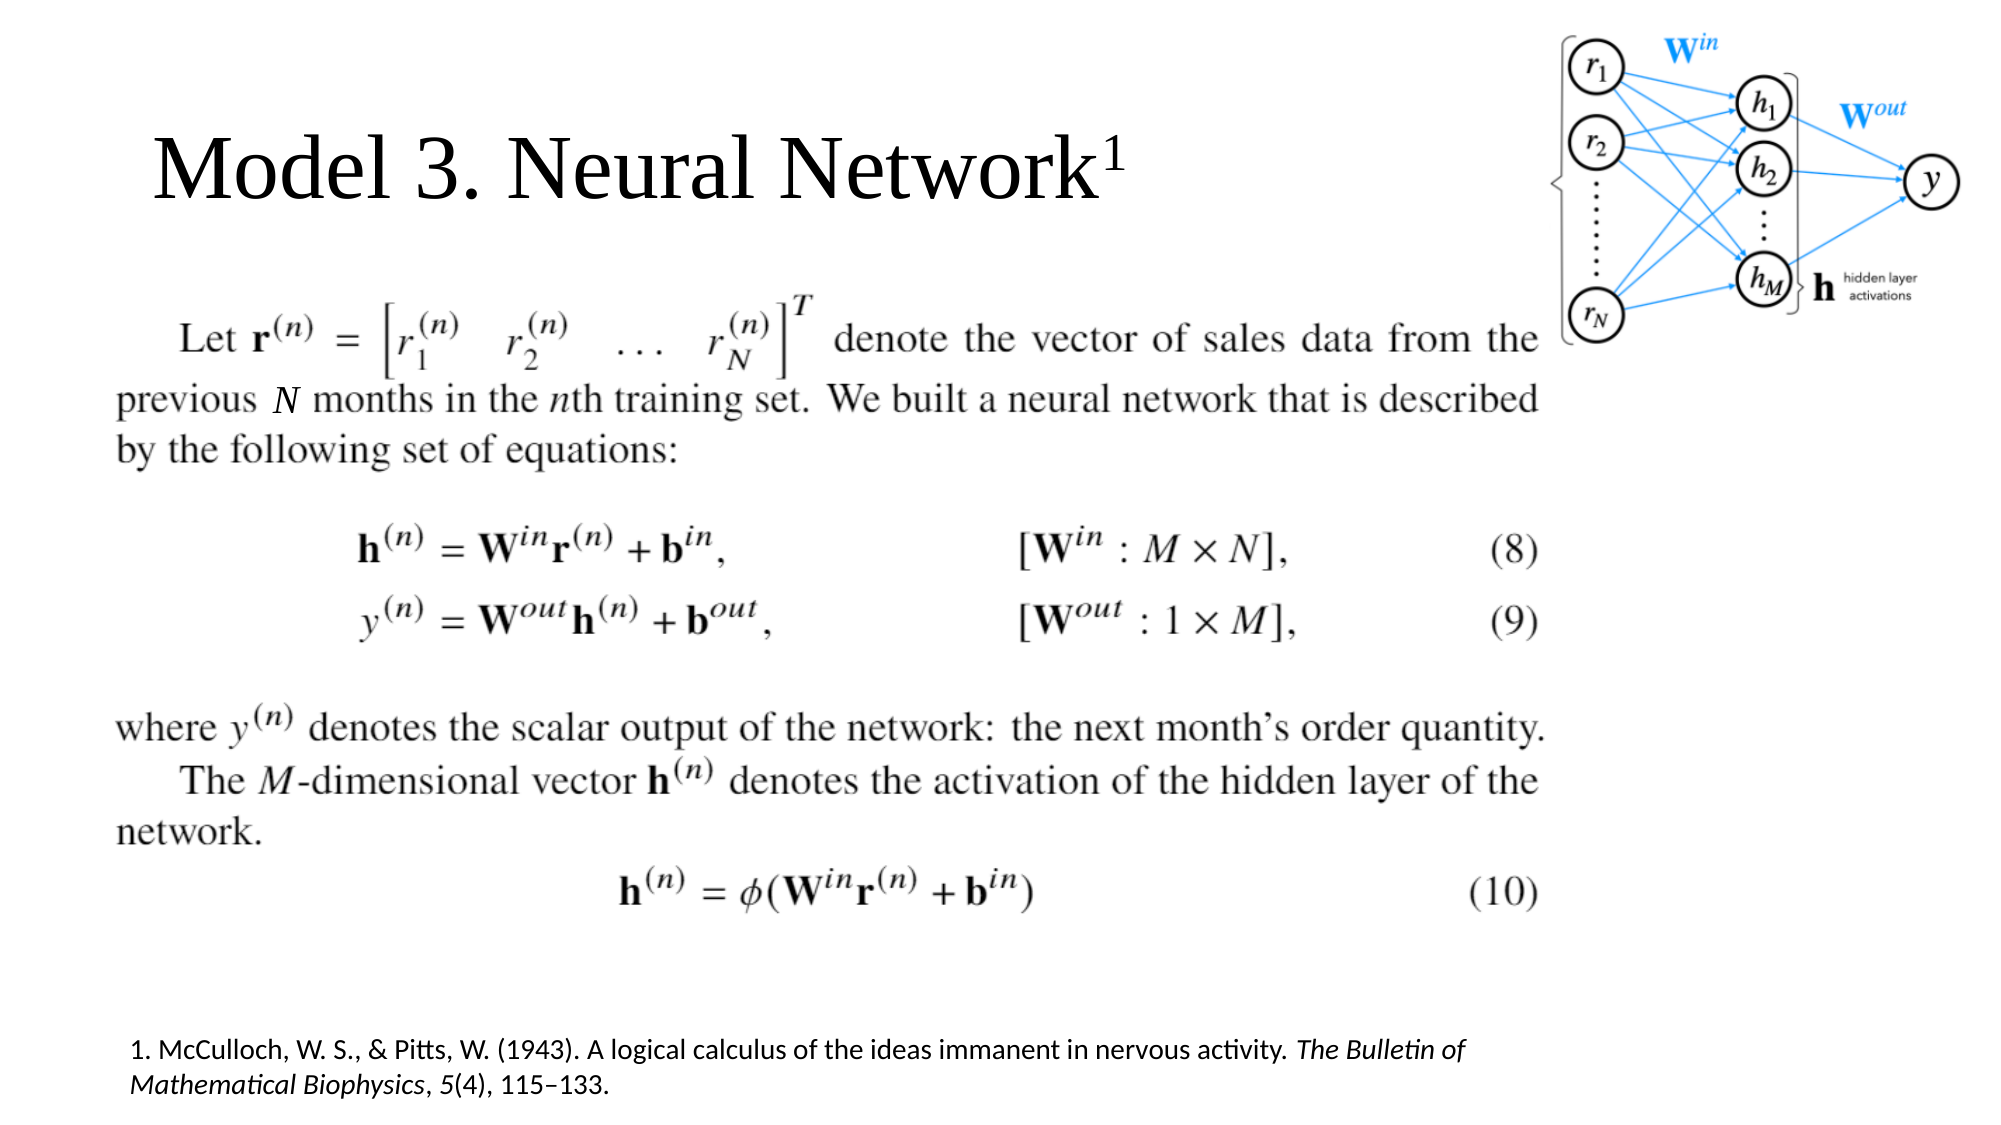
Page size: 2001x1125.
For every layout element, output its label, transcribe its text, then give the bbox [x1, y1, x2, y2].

picture [114, 32, 1969, 927]
text_box 1. McCulloch, W. S., & Pitts, W. (1943). A logical calculus of the ideas immanent in nervous activity. The Bulletin of Mathematical Biophysics, 5(4), 115–133. [114, 1022, 1652, 1108]
title Model 3. Neural Network1 [137, 59, 1321, 278]
